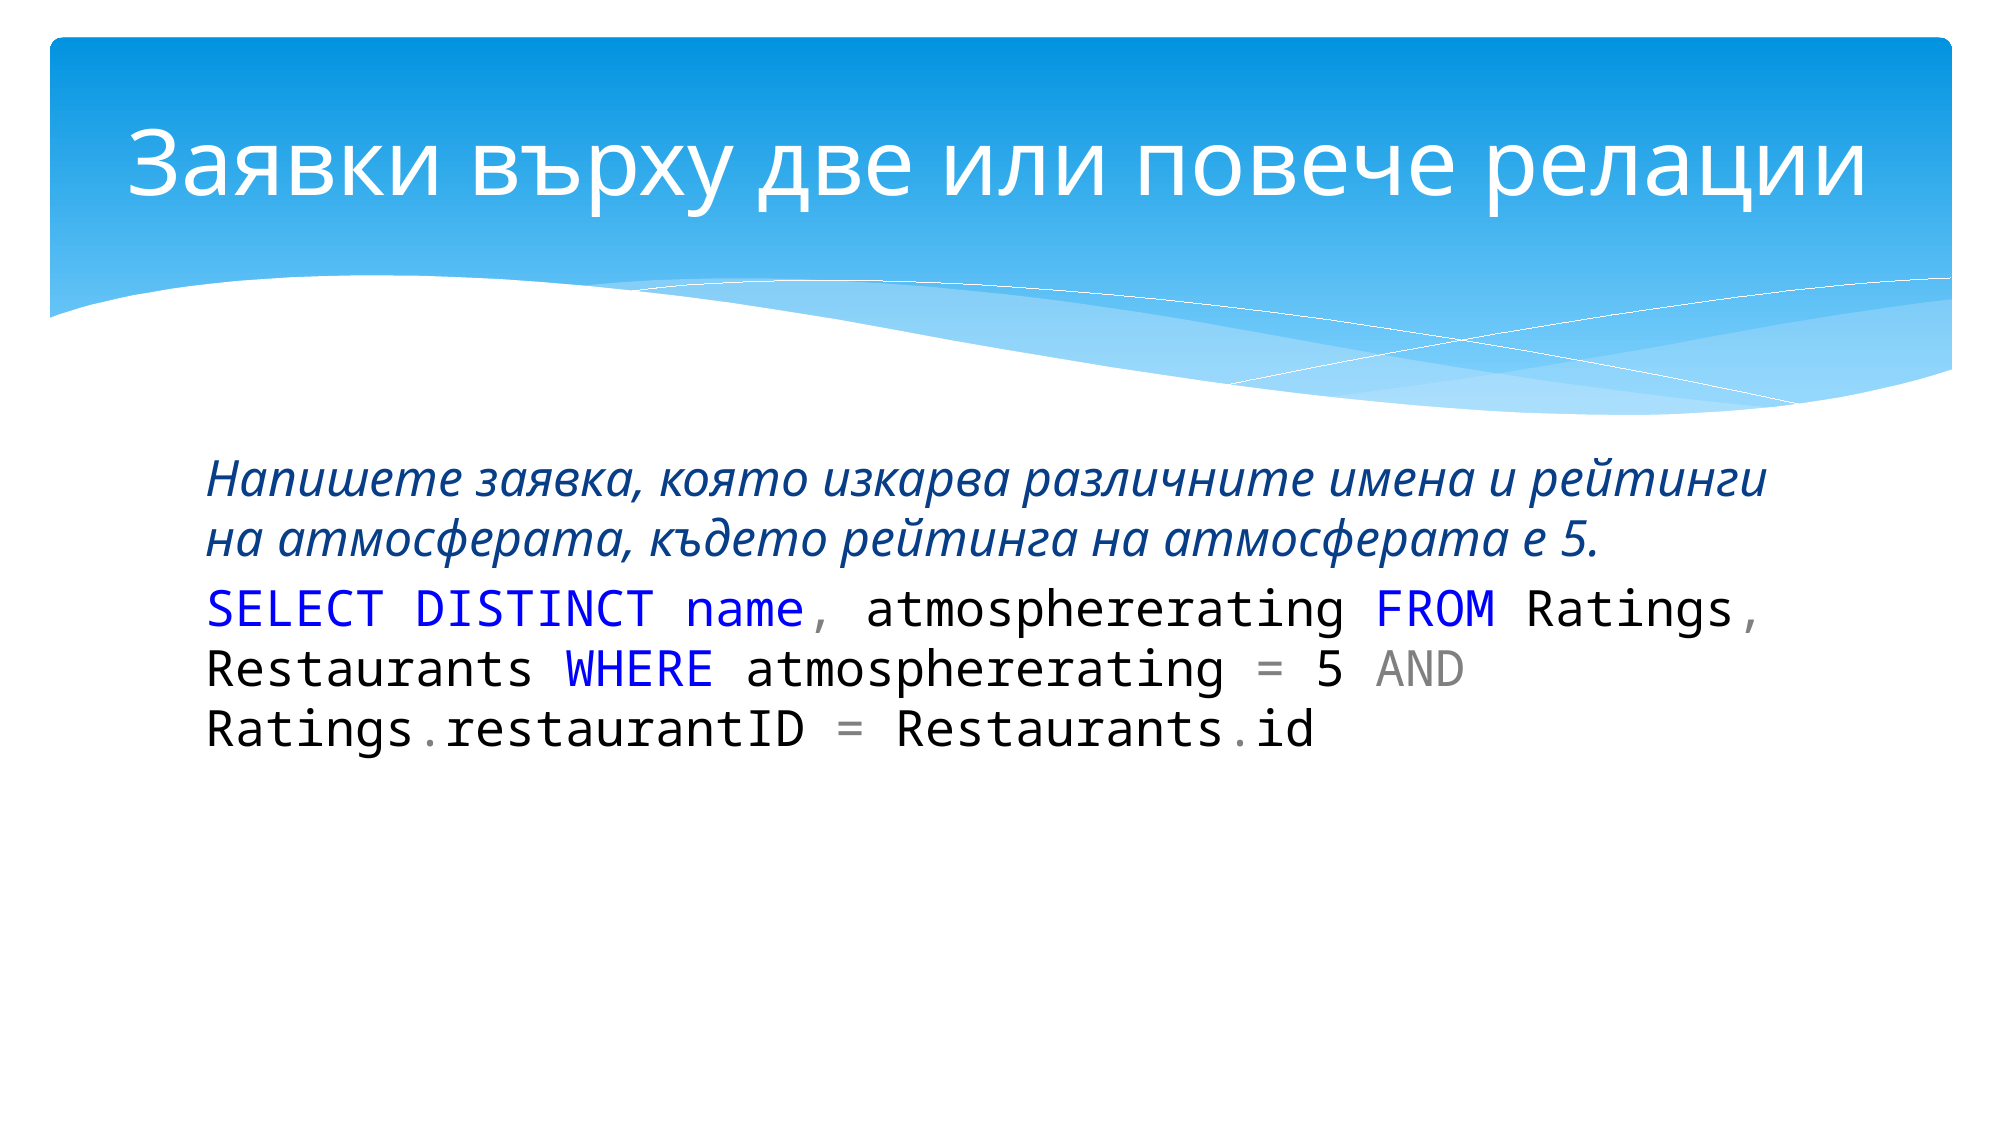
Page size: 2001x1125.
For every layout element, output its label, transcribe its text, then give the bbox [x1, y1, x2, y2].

list Напишете заявка, която изкарва различните имена и рейтинги на атмосферата, където рейтинга на атмосферата е 5. SELECT DISTINCT name, atmosphererating FROM Ratings, Restaurants WHERE atmosphererating = 5 AND Ratings.restaurantID = Restaurants.id [190, 438, 1812, 1005]
title Заявки върху две или повече релации [99, 55, 1900, 261]
